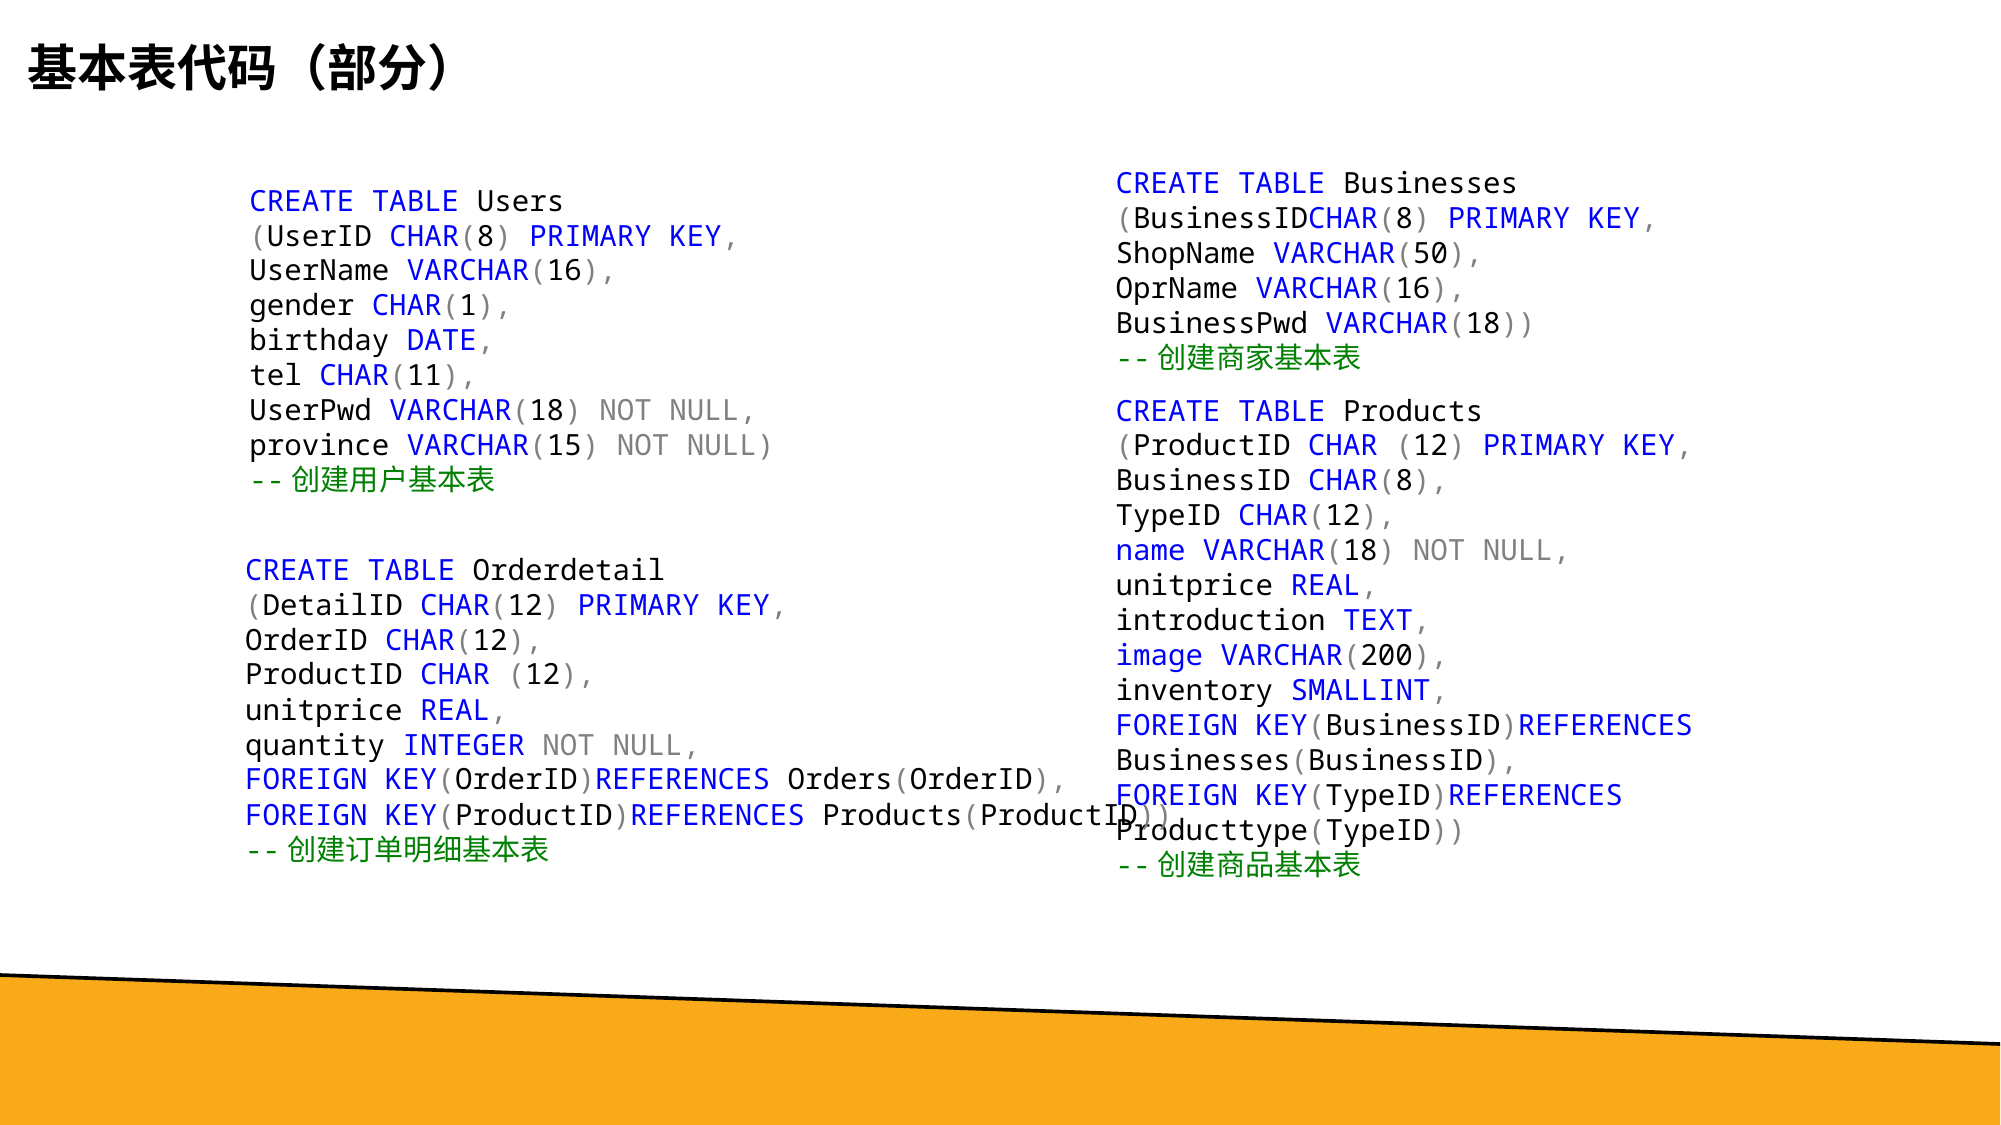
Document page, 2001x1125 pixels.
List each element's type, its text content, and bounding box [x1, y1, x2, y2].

text_box CREATE TABLE Users (UserID CHAR(8) PRIMARY KEY, UserName VARCHAR(16), gender CHAR(1), birthday DATE, tel CHAR(11), UserPwd VARCHAR(18) NOT NULL, province VARCHAR(15) NOT NULL) --创建用户基本表 [234, 174, 821, 504]
text_box CREATE TABLE Products (ProductID CHAR (12) PRIMARY KEY, BusinessID CHAR(8), TypeID CHAR(12), name VARCHAR(18) NOT NULL, unitprice REAL, introduction TEXT, image VARCHAR(200), inventory SMALLINT, FOREIGN KEY(BusinessID)REFERENCES Businesses(BusinessID), FOREIGN KEY(TypeID)REFERENCES Producttype(TypeID)) --创建商品基本表 [1100, 384, 1939, 889]
text_box CREATE TABLE Orderdetail (DetailID CHAR(12) PRIMARY KEY, OrderID CHAR(12), ProductID CHAR (12), unitprice REAL, quantity INTEGER NOT NULL, FOREIGN KEY(OrderID)REFERENCES Orders(OrderID), FOREIGN KEY(ProductID)REFERENCES Products(ProductID)) --创建订单明细基本表 [230, 543, 1231, 874]
text_box 基本表代码（部分） [12, 29, 1186, 104]
text_box CREATE TABLE Businesses (BusinessIDCHAR(8) PRIMARY KEY, ShopName VARCHAR(50), OprName VARCHAR(16), BusinessPwd VARCHAR(18)) --创建商家基本表 [1100, 157, 1705, 382]
